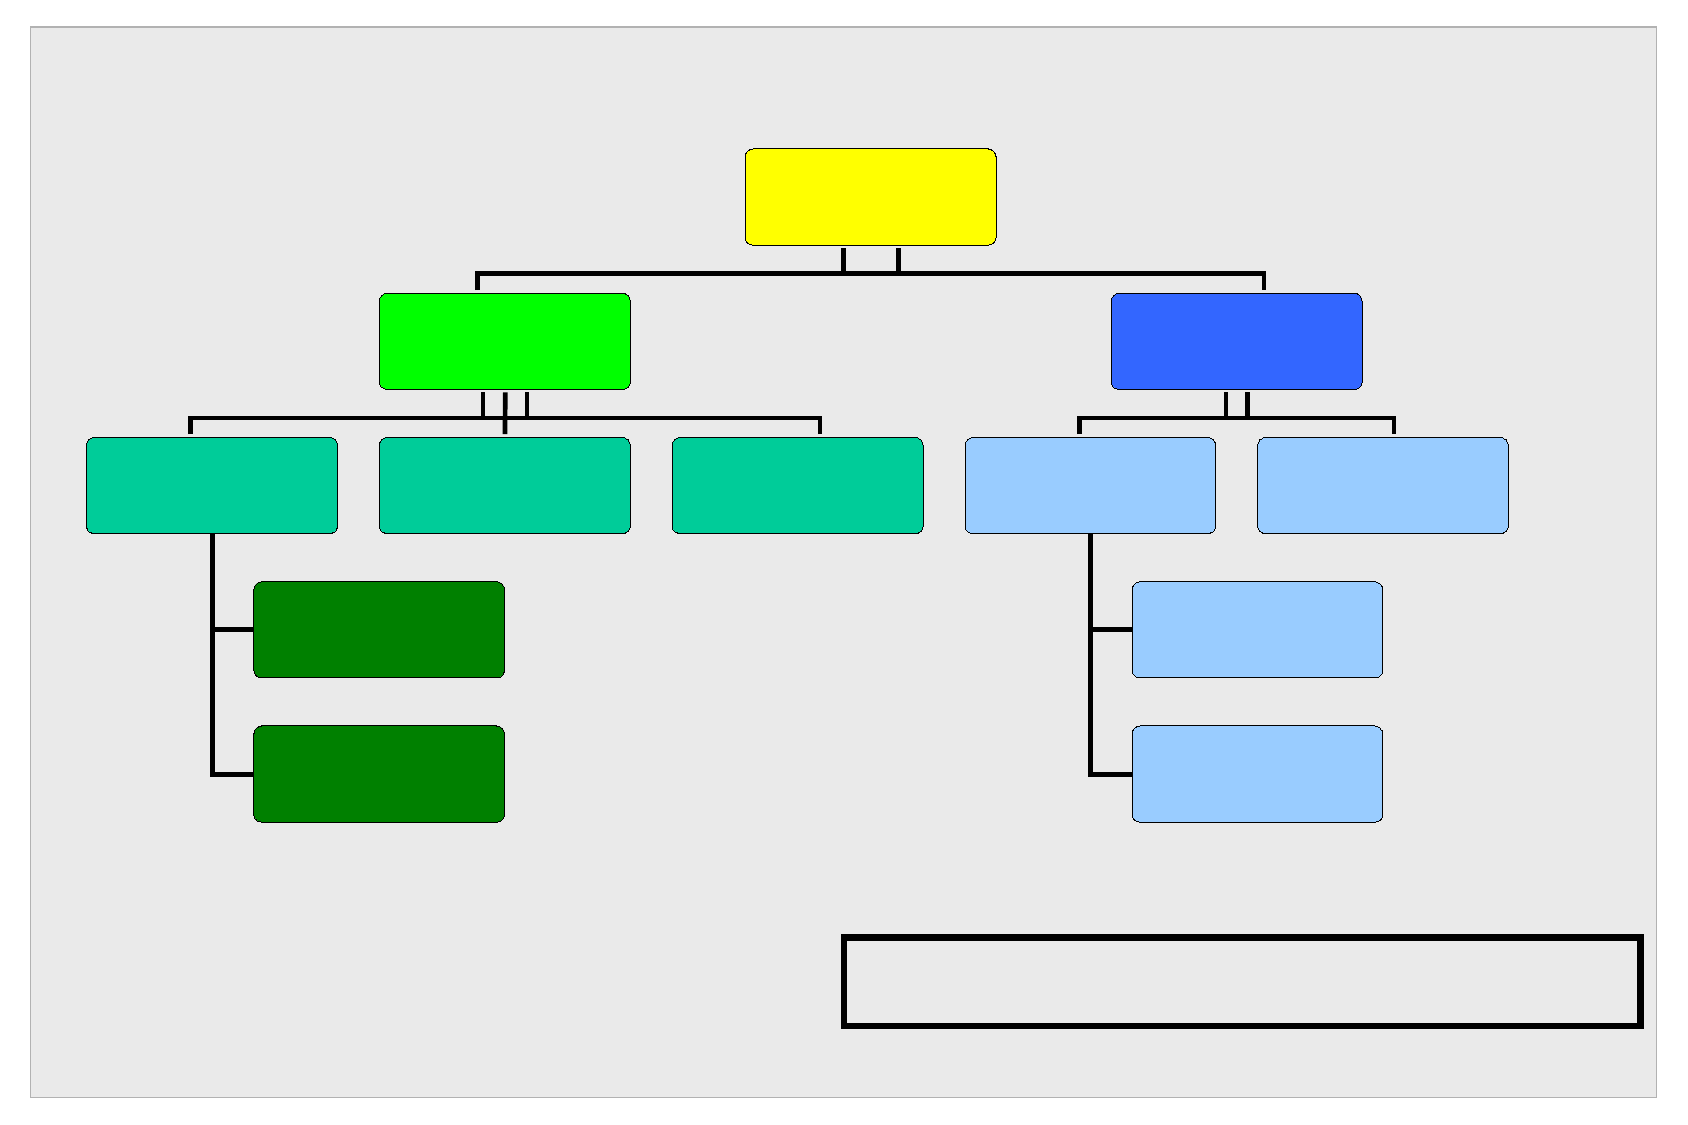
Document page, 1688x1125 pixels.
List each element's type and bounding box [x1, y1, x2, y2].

text_box [843, 937, 1641, 1026]
text_box [86, 148, 1509, 823]
